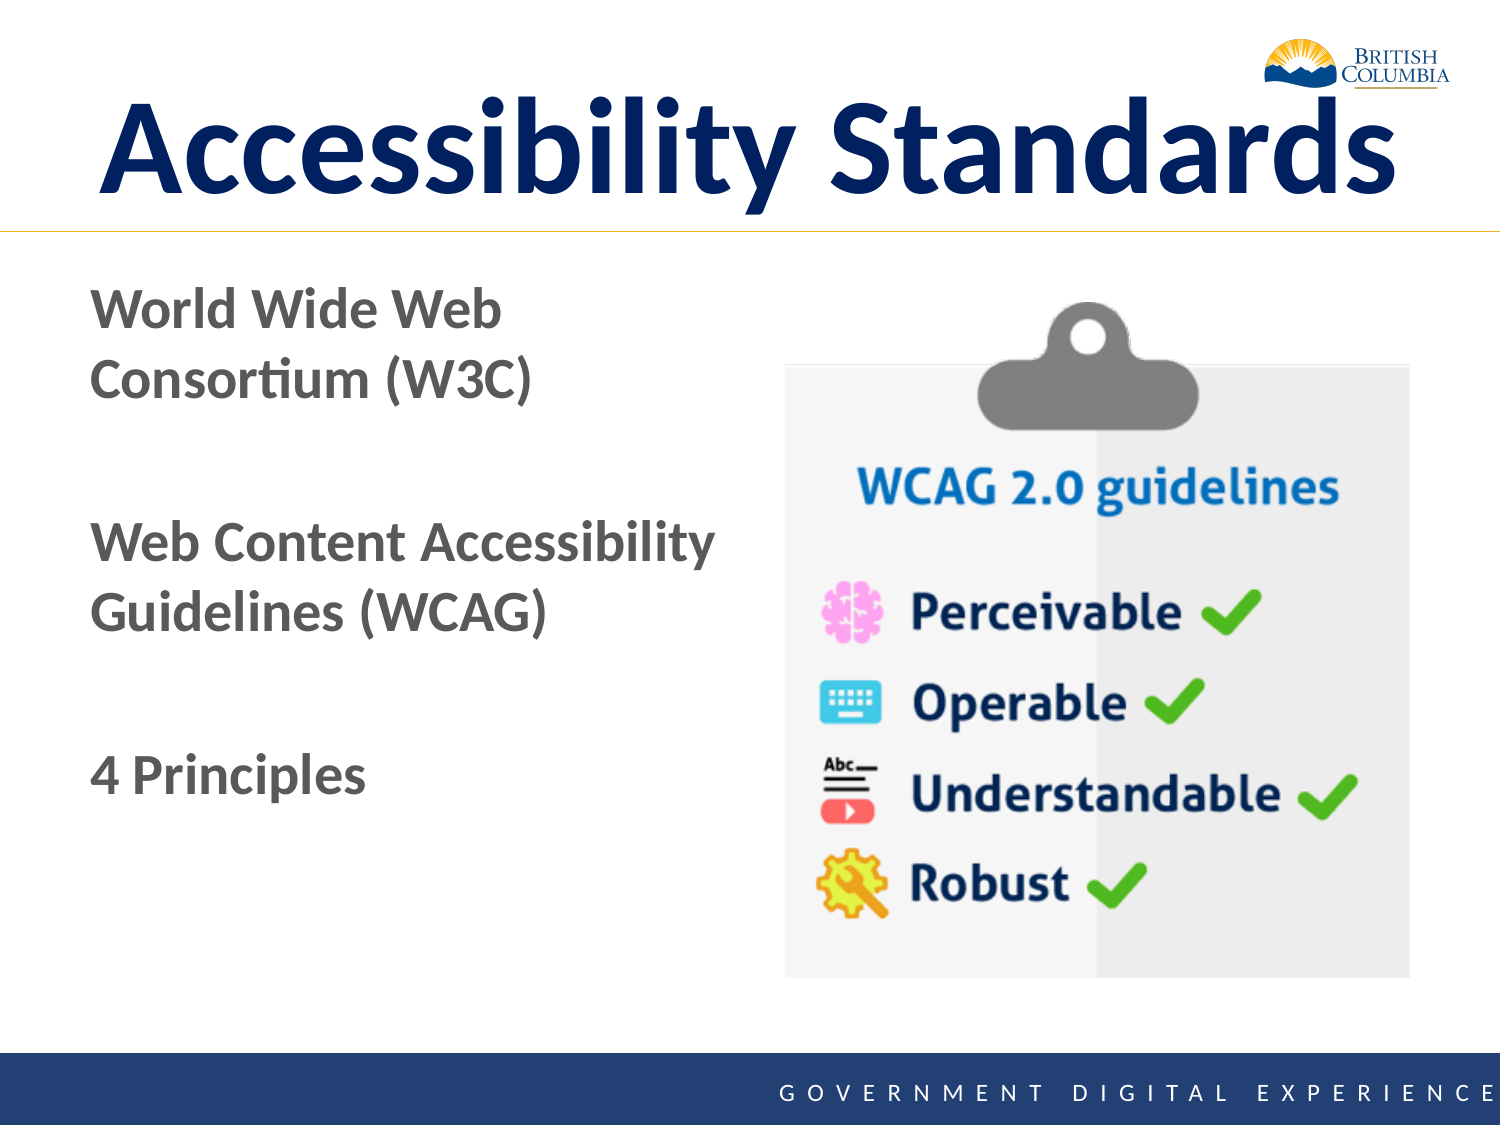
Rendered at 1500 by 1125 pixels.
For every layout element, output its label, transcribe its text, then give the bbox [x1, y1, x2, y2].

title Accessibility Standards [75, 45, 1425, 233]
list World Wide Web Consortium (W3C) Web Content Accessibility Guidelines (WCAG) 4 Principles [75, 262, 738, 1005]
picture [785, 302, 1411, 978]
